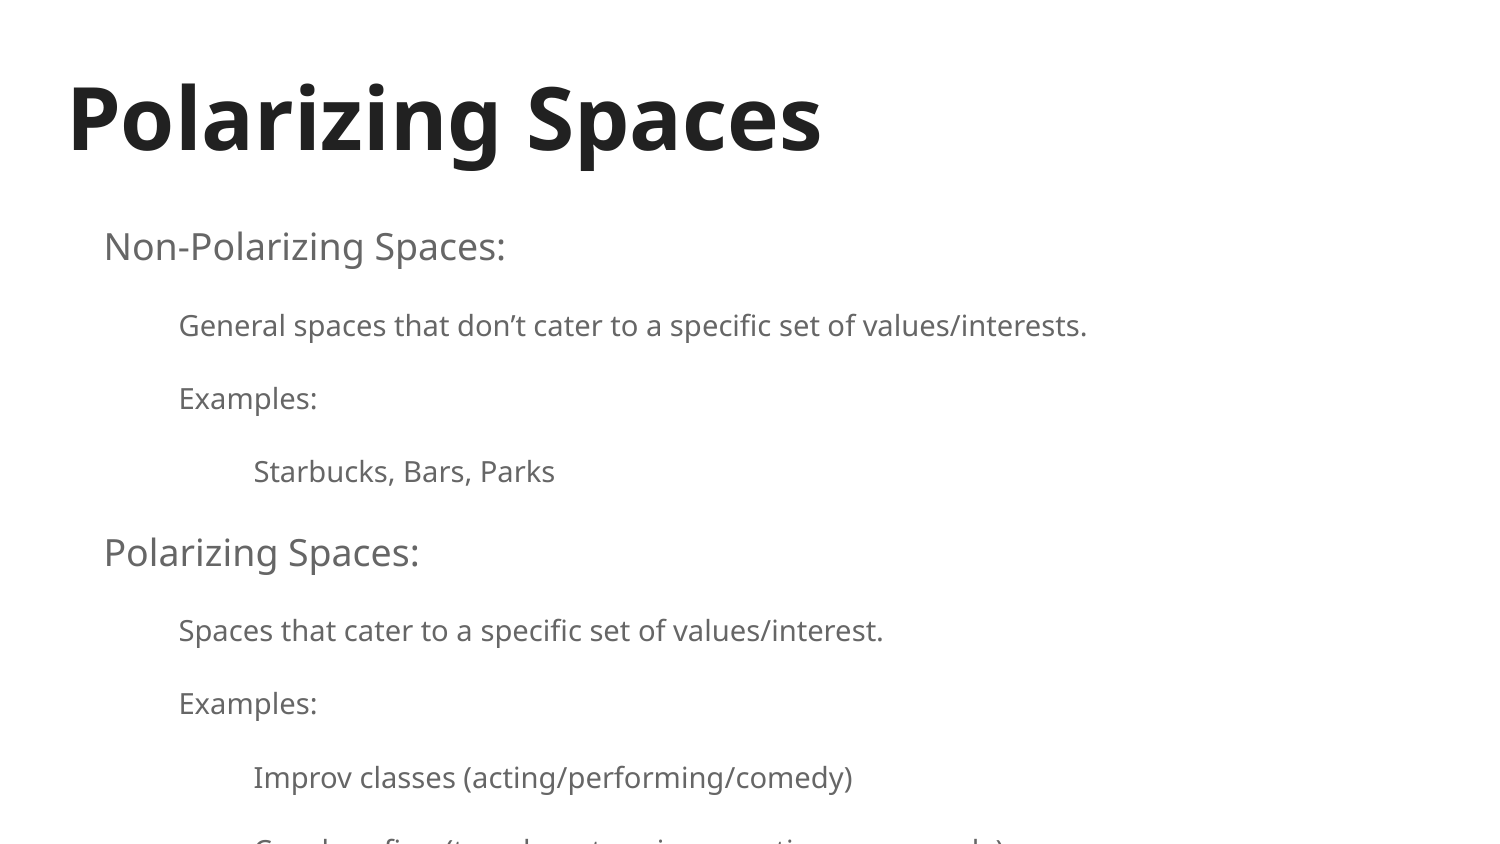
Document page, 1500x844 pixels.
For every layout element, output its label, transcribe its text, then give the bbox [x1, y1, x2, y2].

list Non-Polarizing Spaces: General spaces that don’t cater to a specific set of values/interests. Examples: Starbucks, Bars, Parks Polarizing Spaces: Spaces that cater to a specific set of values/interest. Examples: Improv classes (acting/performing/comedy) Couchsurfing (travel, cost-saving, meeting new people) Recurse Center (self-direction, coding, self-improvement) [51, 201, 1449, 750]
title Polarizing Spaces [51, 48, 1449, 180]
